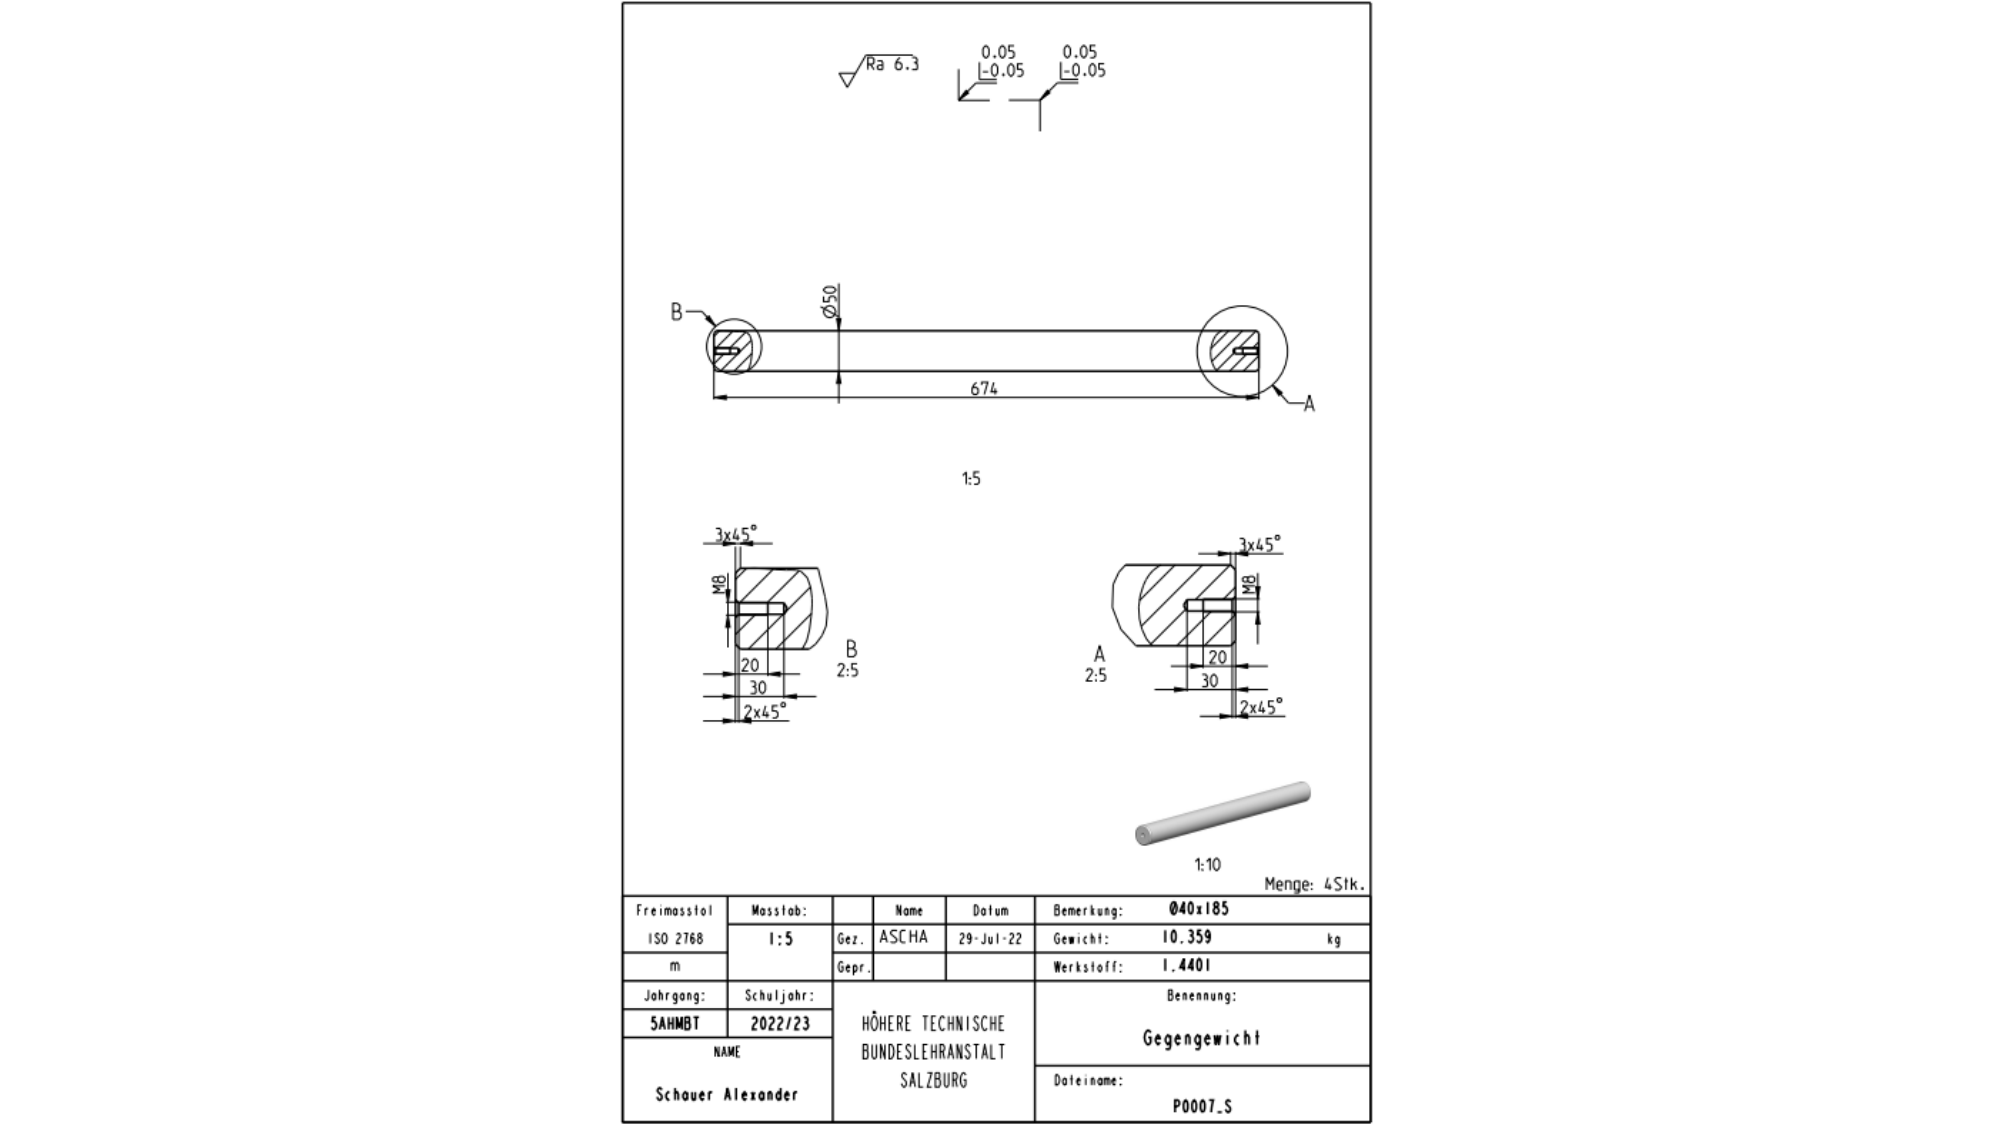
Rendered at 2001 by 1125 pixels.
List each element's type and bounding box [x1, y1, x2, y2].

picture [619, 0, 1381, 1125]
